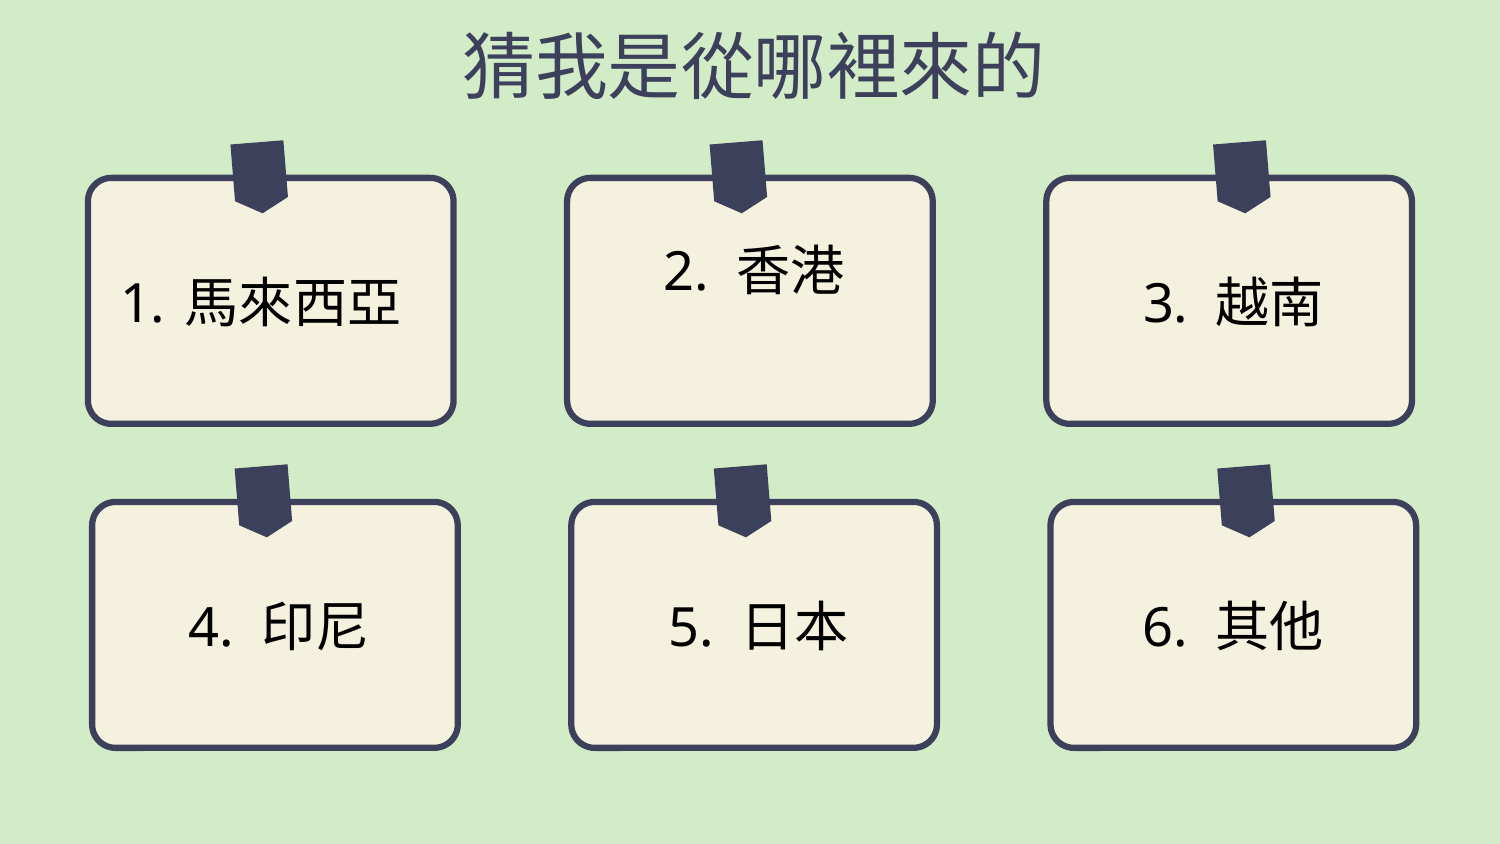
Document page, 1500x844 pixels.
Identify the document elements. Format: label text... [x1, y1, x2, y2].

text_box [1046, 139, 1413, 424]
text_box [1050, 464, 1417, 749]
title 猜我是從哪裡來的 [121, 21, 1388, 113]
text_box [91, 464, 459, 749]
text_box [566, 139, 933, 424]
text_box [571, 464, 938, 749]
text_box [87, 139, 454, 424]
